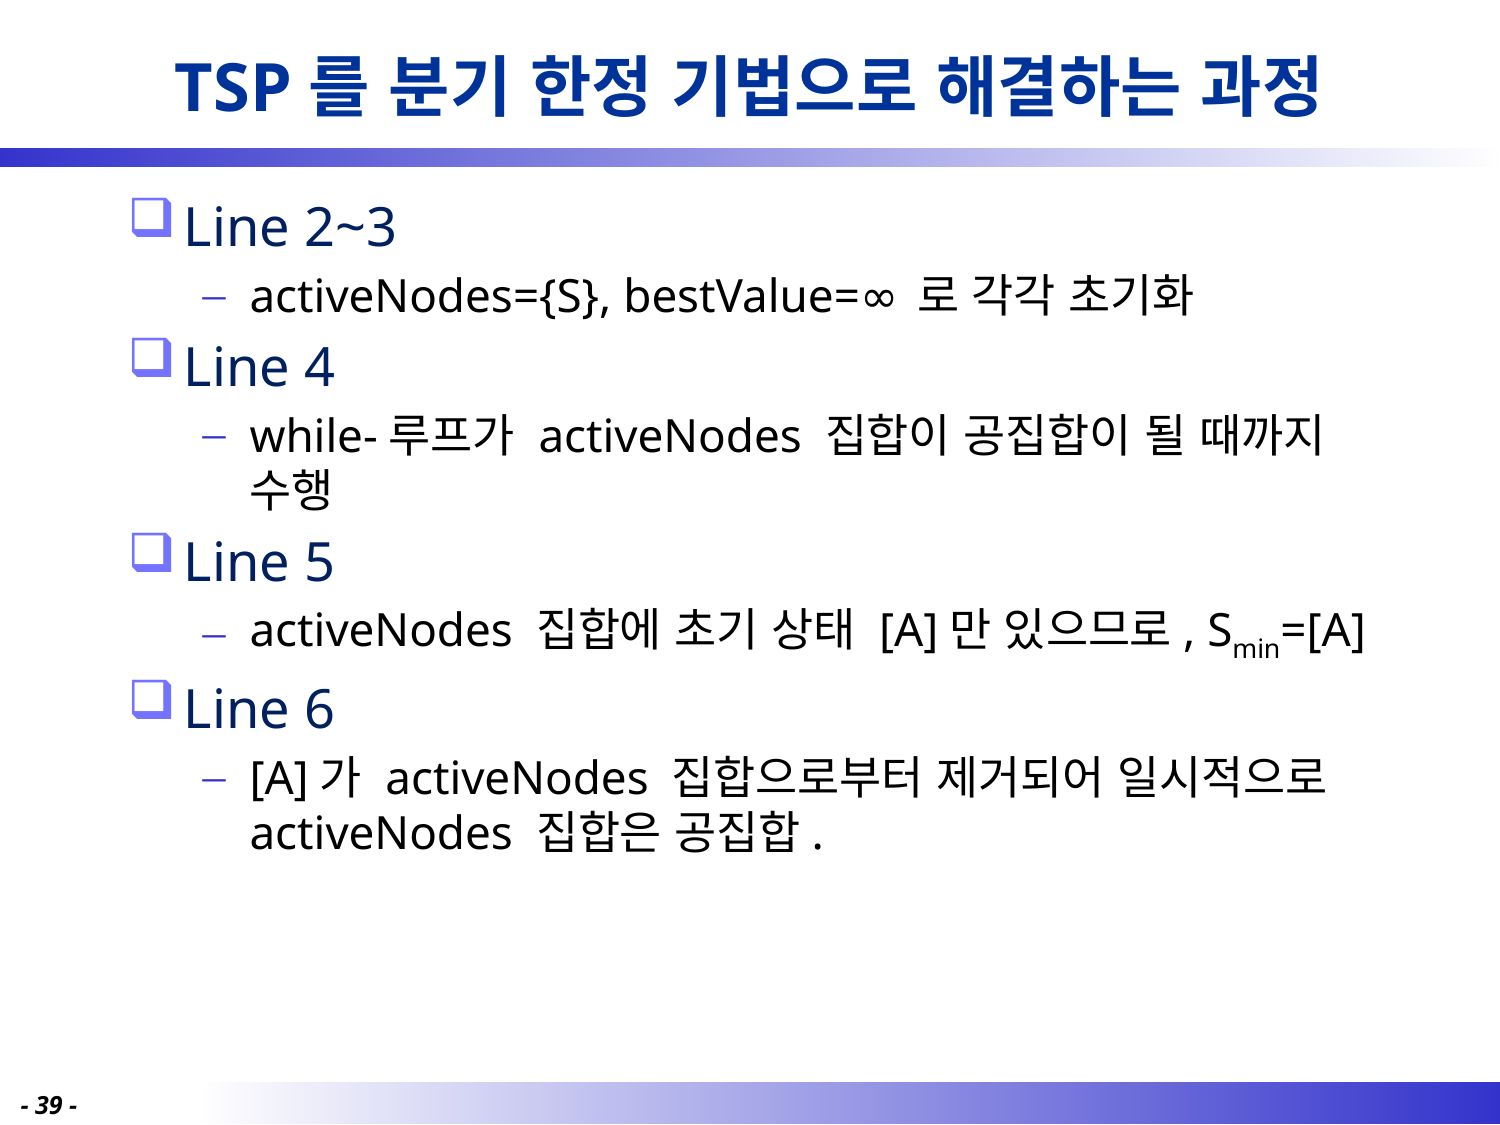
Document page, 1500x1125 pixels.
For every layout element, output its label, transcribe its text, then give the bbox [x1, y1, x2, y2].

list Line 2~3 activeNodes={S}, bestValue=∞로 각각 초기화 Line 4 while-루프가 activeNodes 집합이 공집합이 될 때까지 수행 Line 5 activeNodes 집합에 초기 상태 [A]만 있으므로, Smin=[A] Line 6 [A]가 activeNodes 집합으로부터 제거되어 일시적으로 activeNodes 집합은 공집합. [112, 184, 1388, 1082]
slide_number - 39 - [5, 1082, 113, 1118]
title TSP를 분기 한정 기법으로 해결하는 과정 [112, 7, 1388, 163]
